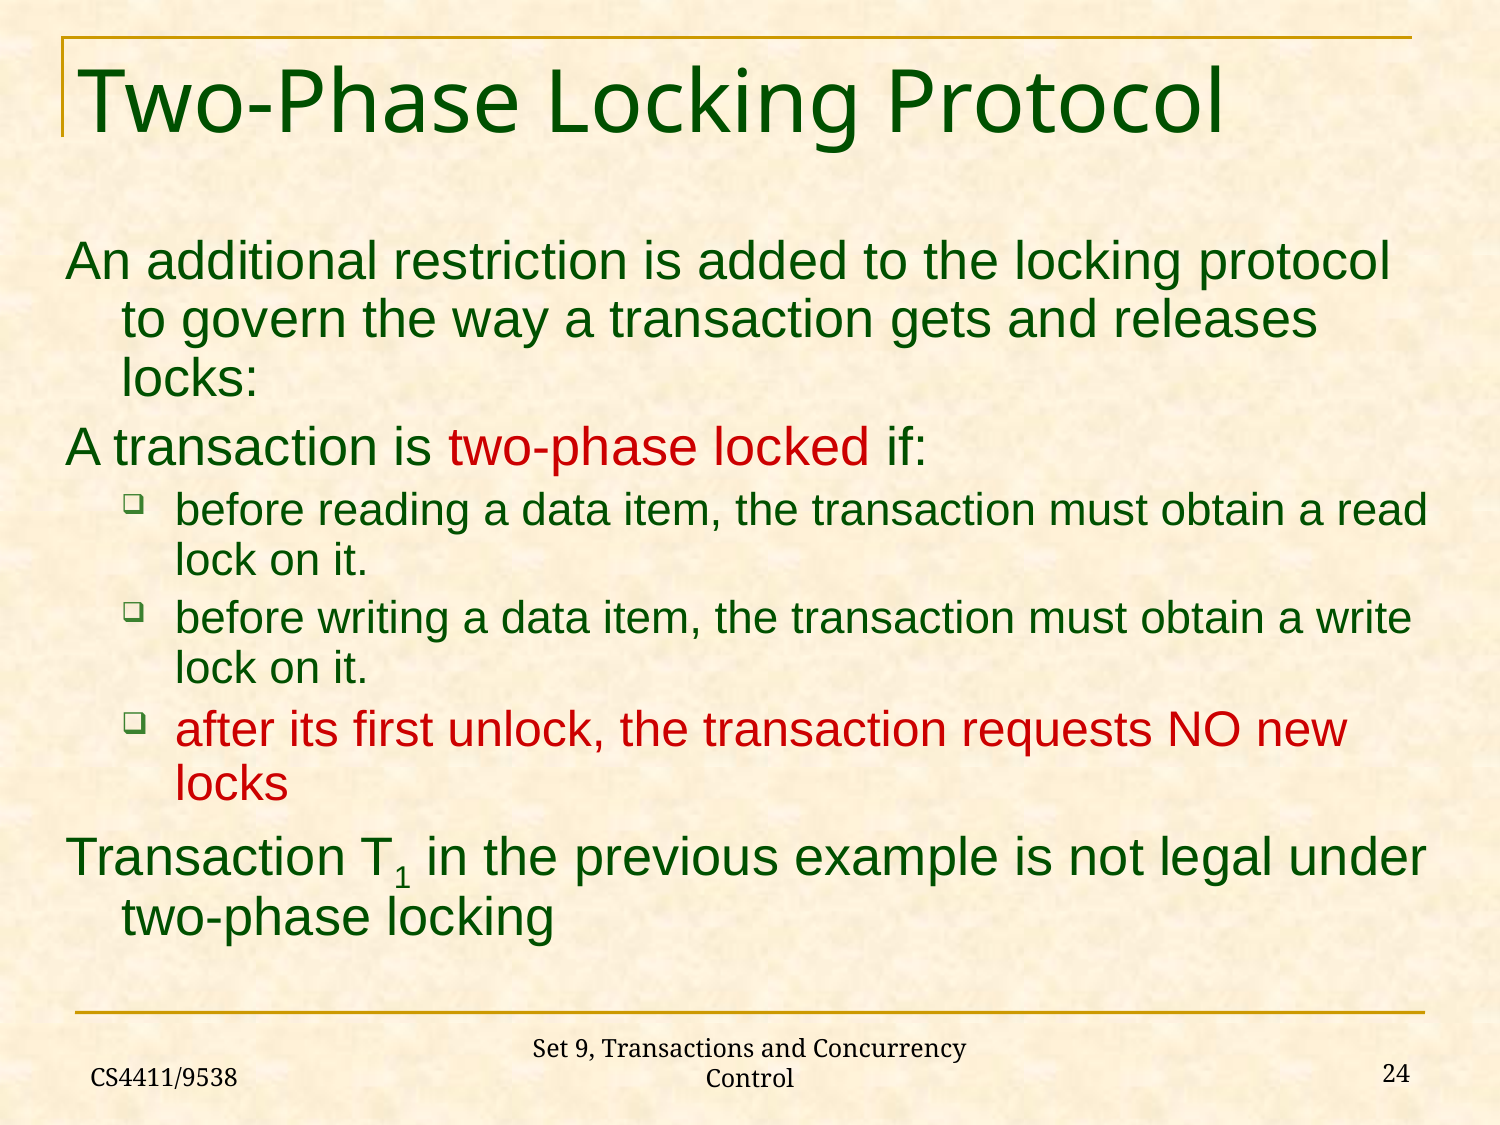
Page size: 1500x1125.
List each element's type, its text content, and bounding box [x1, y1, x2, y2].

picture [0, 0, 1500, 1125]
footer Set 9, Transactions and Concurrency Control [512, 1024, 988, 1101]
list An additional restriction is added to the locking protocol to govern the way a transaction gets and releases locks: A transaction is two-phase locked if: before reading a data item, the transaction must obtain a read lock on it. before writing a data item, the transaction must obtain a write lock on it. after its first unlock, the transaction requests NO new locks Transaction T1 in the previous example is not legal under two-phase locking [50, 224, 1450, 988]
slide_number 24 [1074, 1023, 1426, 1100]
slide_number CS4411/9538 [74, 1023, 426, 1100]
title Two-Phase Locking Protocol [62, 37, 1413, 187]
